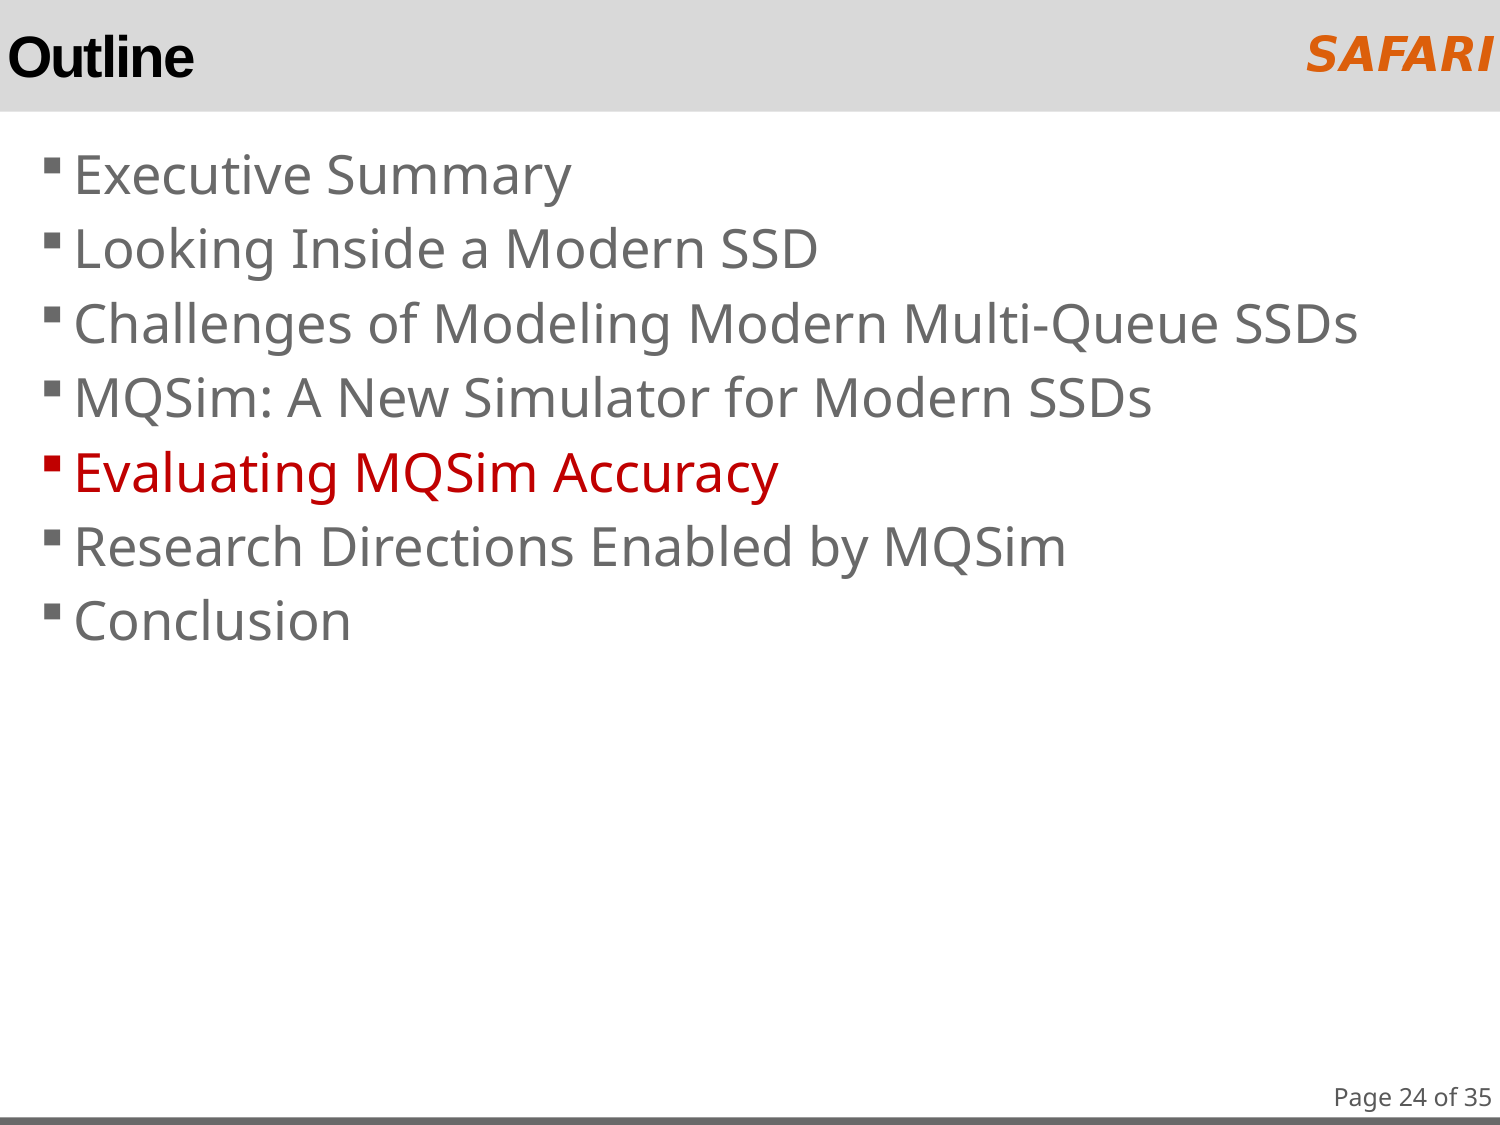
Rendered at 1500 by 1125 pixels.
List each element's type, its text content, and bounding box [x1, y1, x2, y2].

title Outline [0, 22, 1300, 94]
picture [1305, 26, 1500, 83]
slide_number Page 24 of 35 [1275, 1079, 1500, 1118]
list Executive Summary Looking Inside a Modern SSD Challenges of Modeling Modern Multi-Queue SSDs MQSim: A New Simulator for Modern SSDs Evaluating MQSim Accuracy Research Directions Enabled by MQSim Conclusion [24, 132, 1475, 1073]
